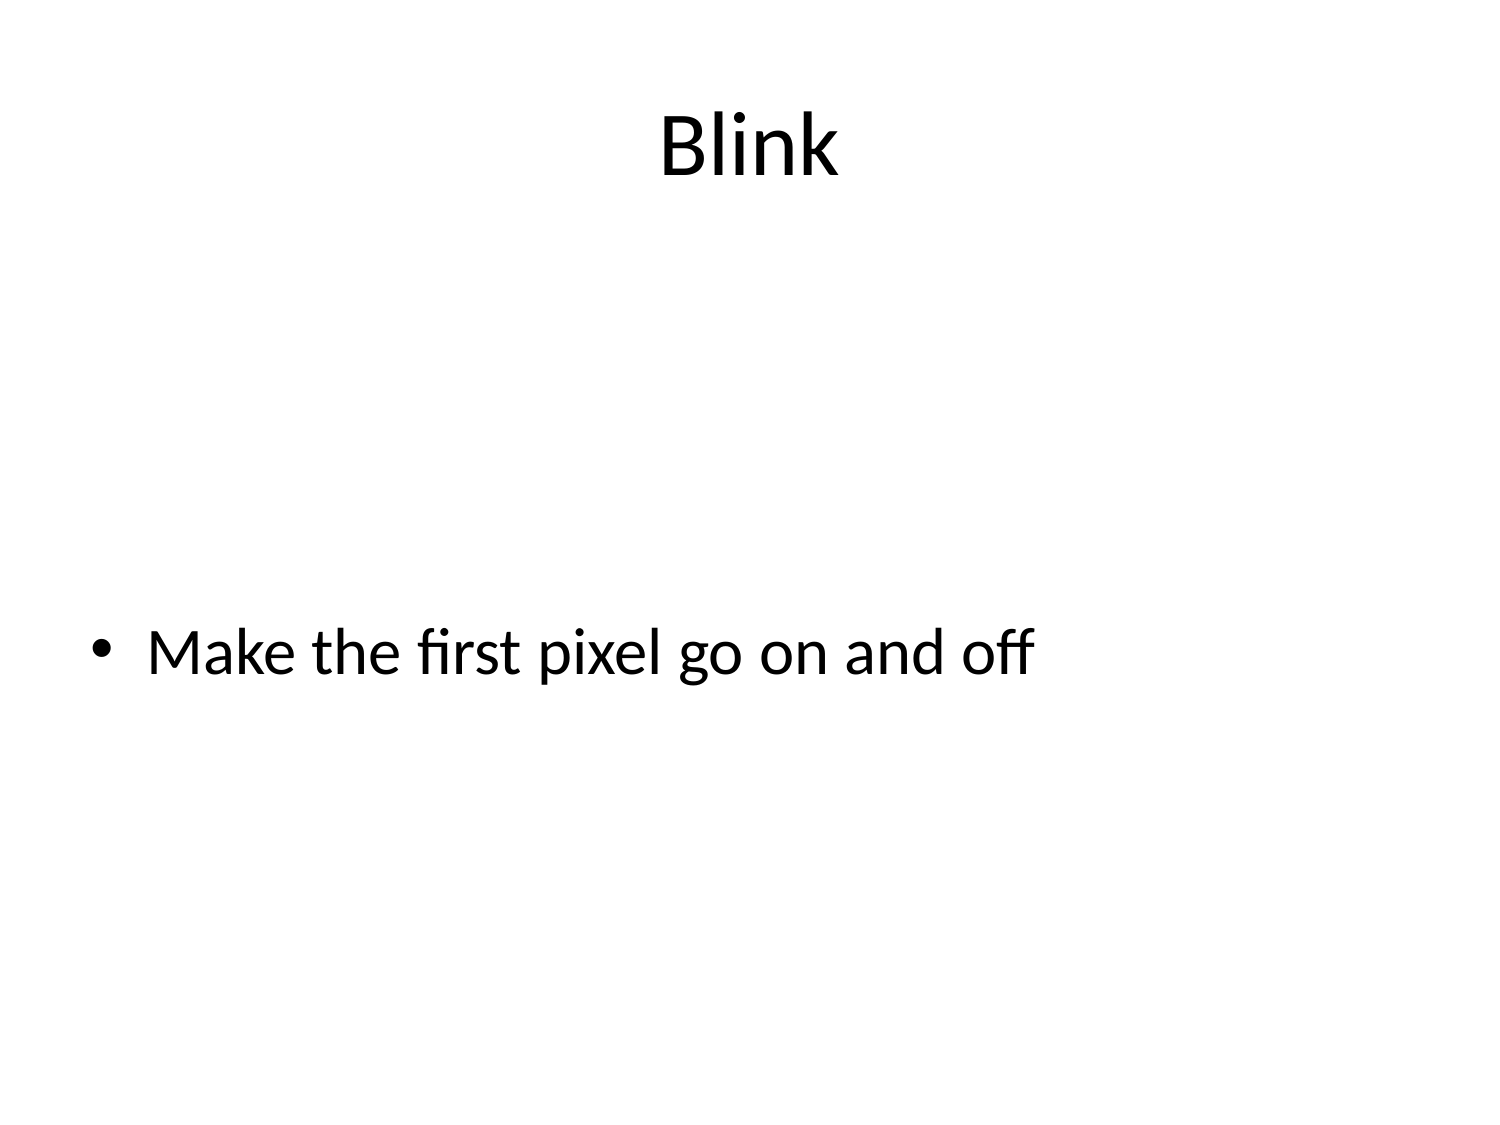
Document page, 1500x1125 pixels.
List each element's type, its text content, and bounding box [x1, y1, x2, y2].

list Make the first pixel go on and off [75, 600, 1425, 1005]
title Blink [75, 45, 1425, 233]
